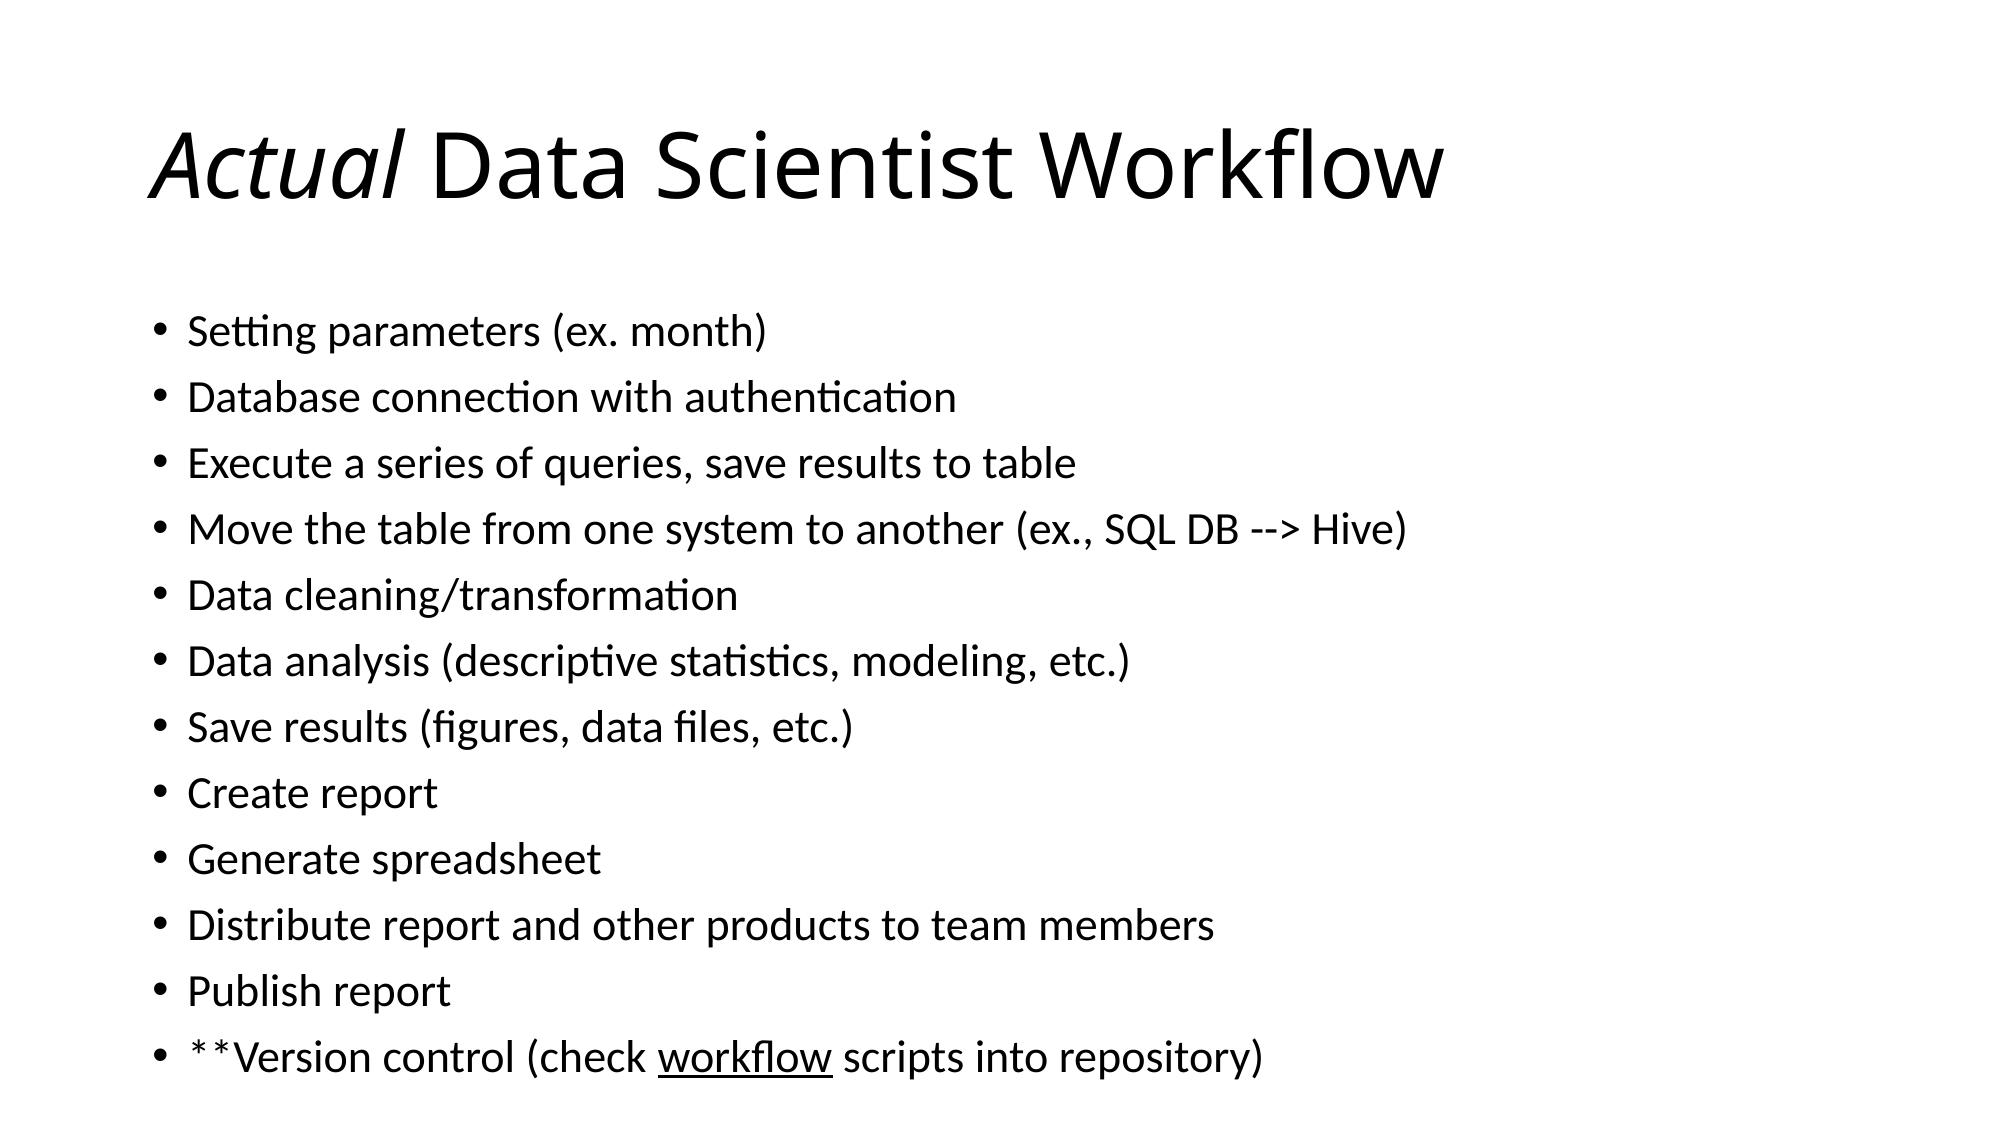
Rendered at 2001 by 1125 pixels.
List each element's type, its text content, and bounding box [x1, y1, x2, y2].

list Setting parameters (ex. month) Database connection with authentication Execute a series of queries, save results to table Move the table from one system to another (ex., SQL DB --> Hive) Data cleaning/transformation Data analysis (descriptive statistics, modeling, etc.) Save results (figures, data files, etc.) Create report Generate spreadsheet Distribute report and other products to team members Publish report **Version control (check workflow scripts into repository) [137, 299, 1863, 1095]
title Actual Data Scientist Workflow [137, 59, 1863, 278]
